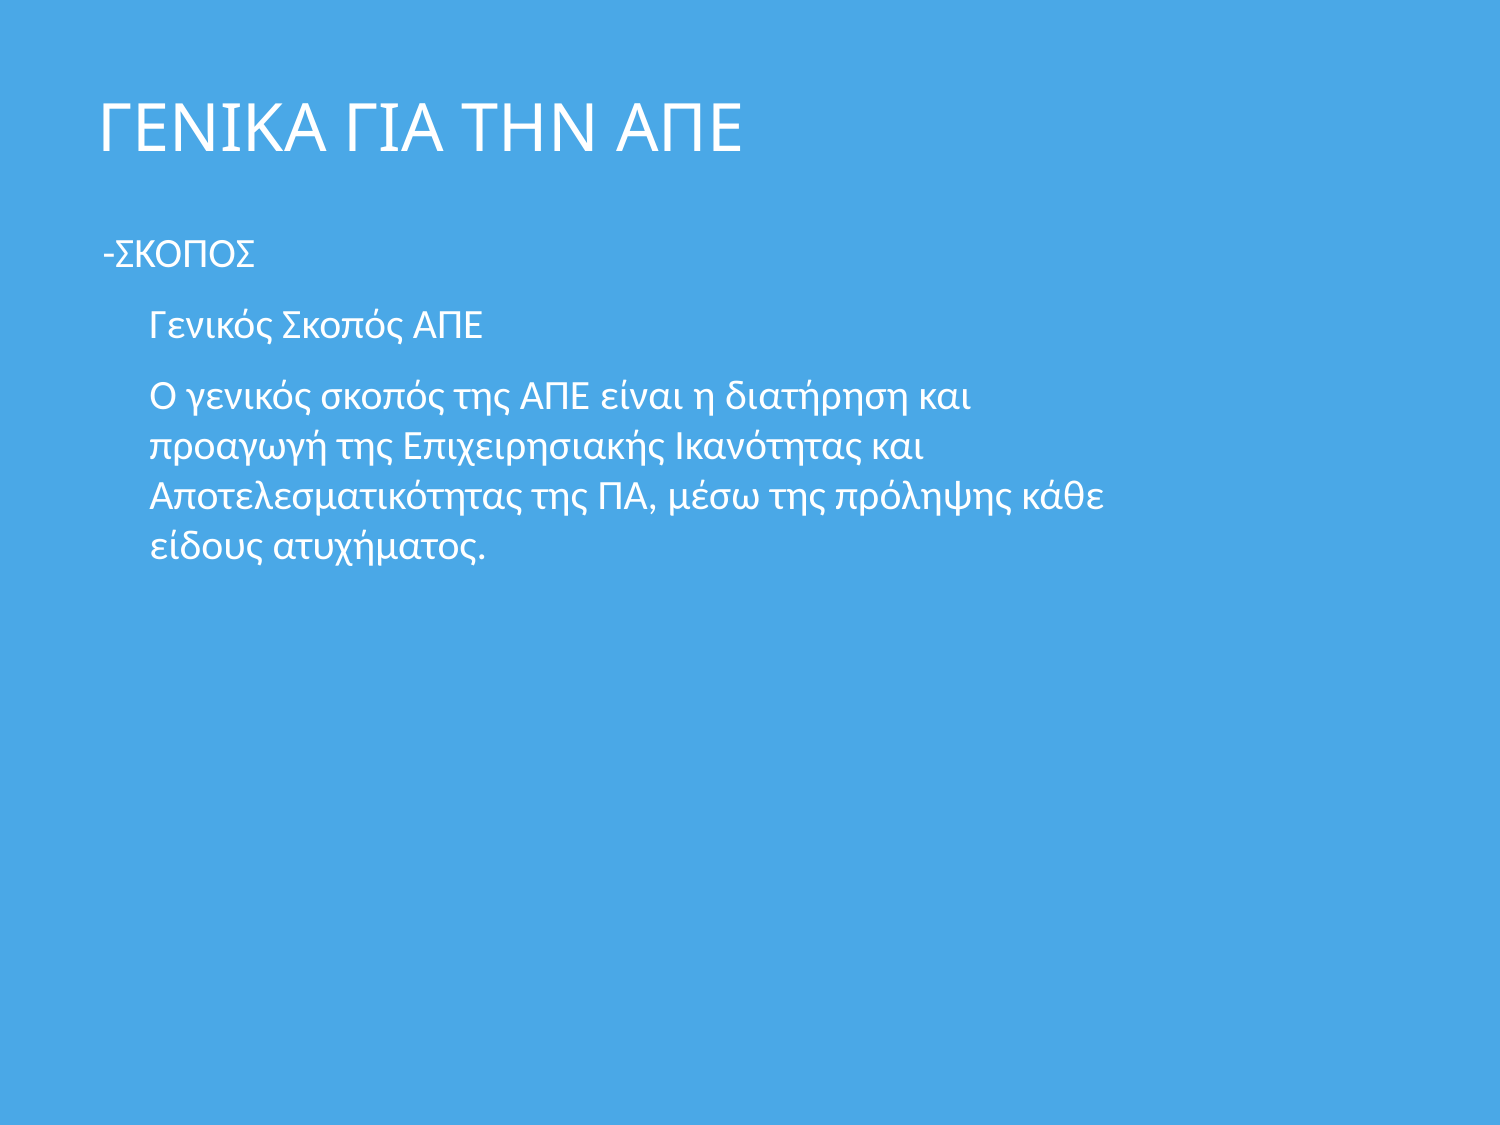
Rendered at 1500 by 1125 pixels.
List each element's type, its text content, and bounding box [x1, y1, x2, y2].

list -ΣΚΟΠΟΣ Γενικός Σκοπός ΑΠΕ Ο γενικός σκοπός της ΑΠΕ είναι η διατήρηση και προαγωγή της Επιχειρησιακής Ικανότητας και Αποτελεσματικότητας της ΠΑ, μέσω της πρόληψης κάθε είδους ατυχήματος. [87, 87, 1163, 706]
title ΓΕΝΙΚΑ ΓΙΑ ΤΗΝ ΑΠΕ [82, 0, 1158, 250]
